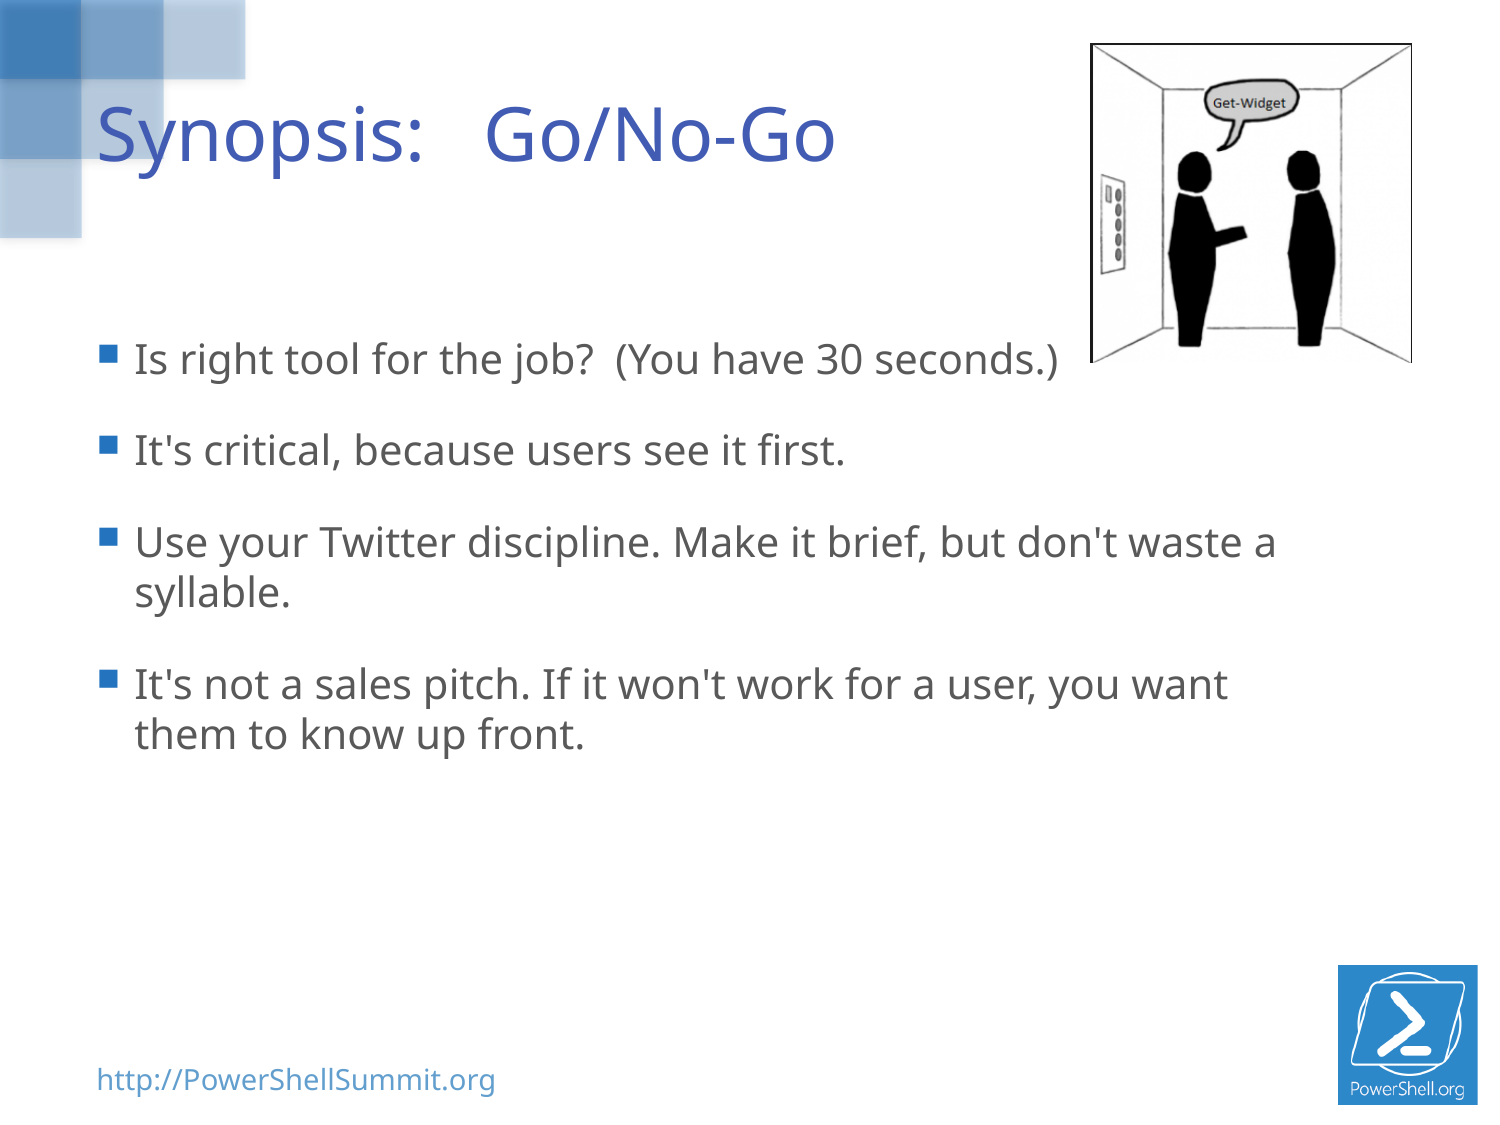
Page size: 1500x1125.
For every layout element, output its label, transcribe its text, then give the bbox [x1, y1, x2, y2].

picture [1338, 965, 1478, 1105]
picture [1090, 43, 1412, 364]
list Is right tool for the job? (You have 30 seconds.) It's critical, because users see it first. Use your Twitter discipline. Make it brief, but don't waste a syllable. It's not a sales pitch. If it won't work for a user, you want them to know up front. [81, 324, 1322, 1005]
title Synopsis: Go/No-Go [81, 79, 1083, 263]
